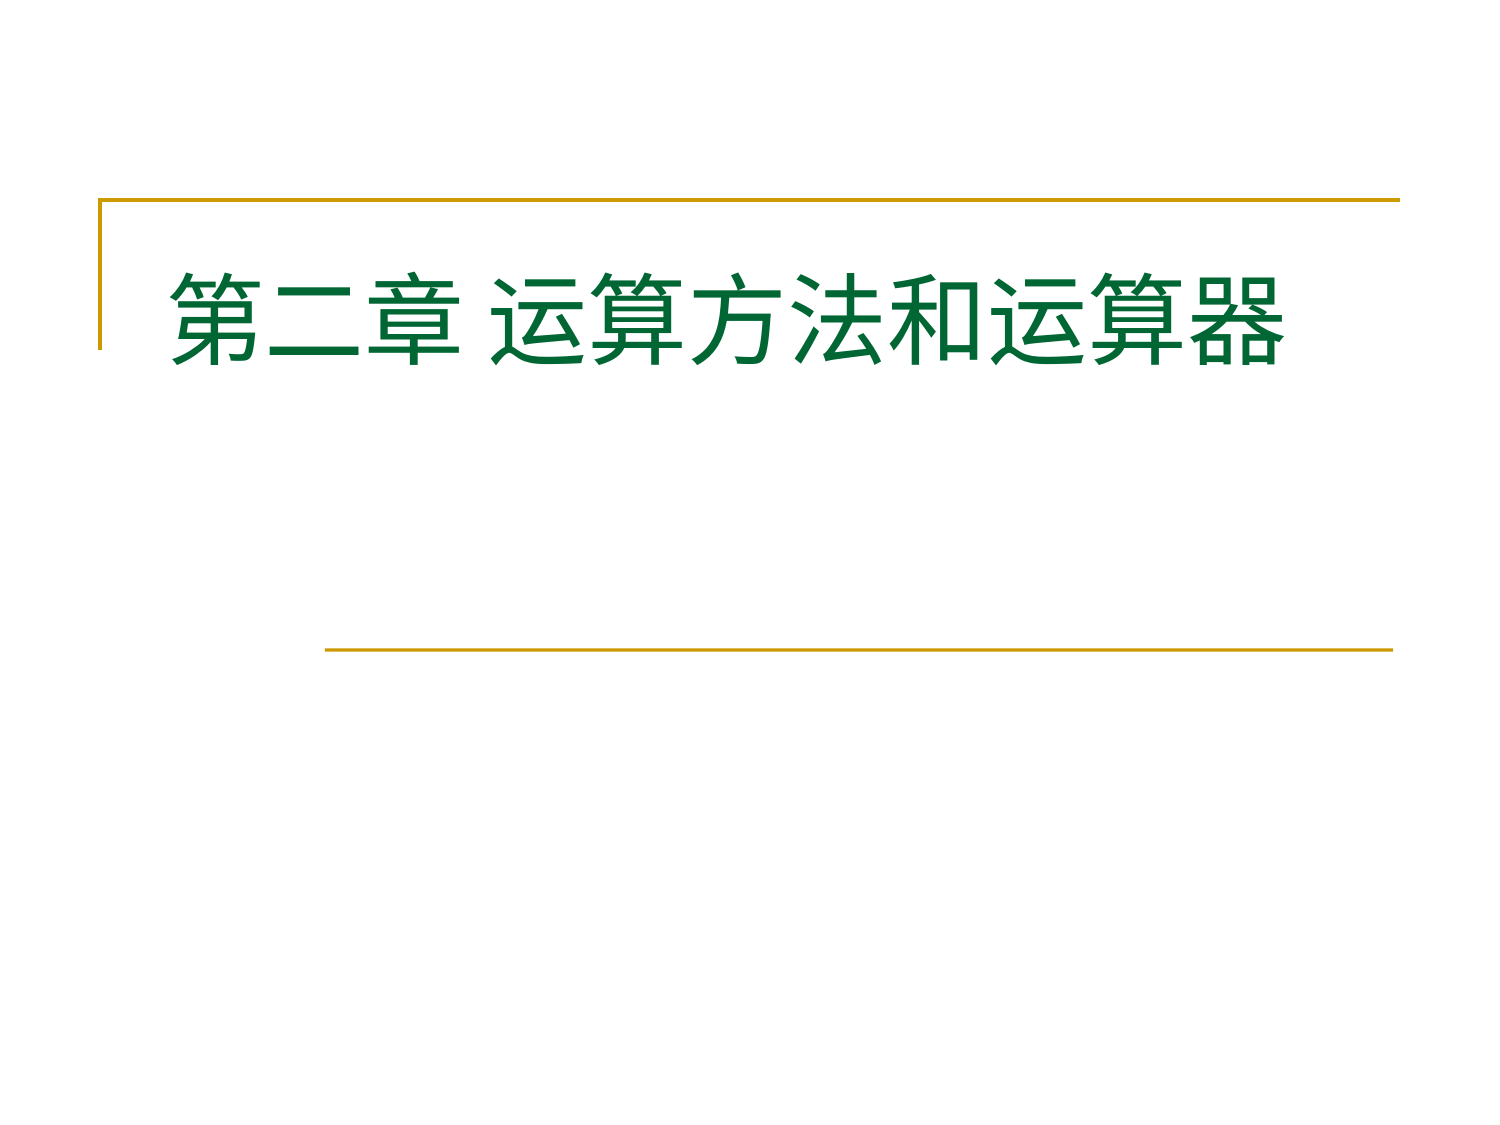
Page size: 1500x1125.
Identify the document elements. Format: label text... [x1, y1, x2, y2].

title 第二章 运算方法和运算器 [150, 249, 1401, 538]
